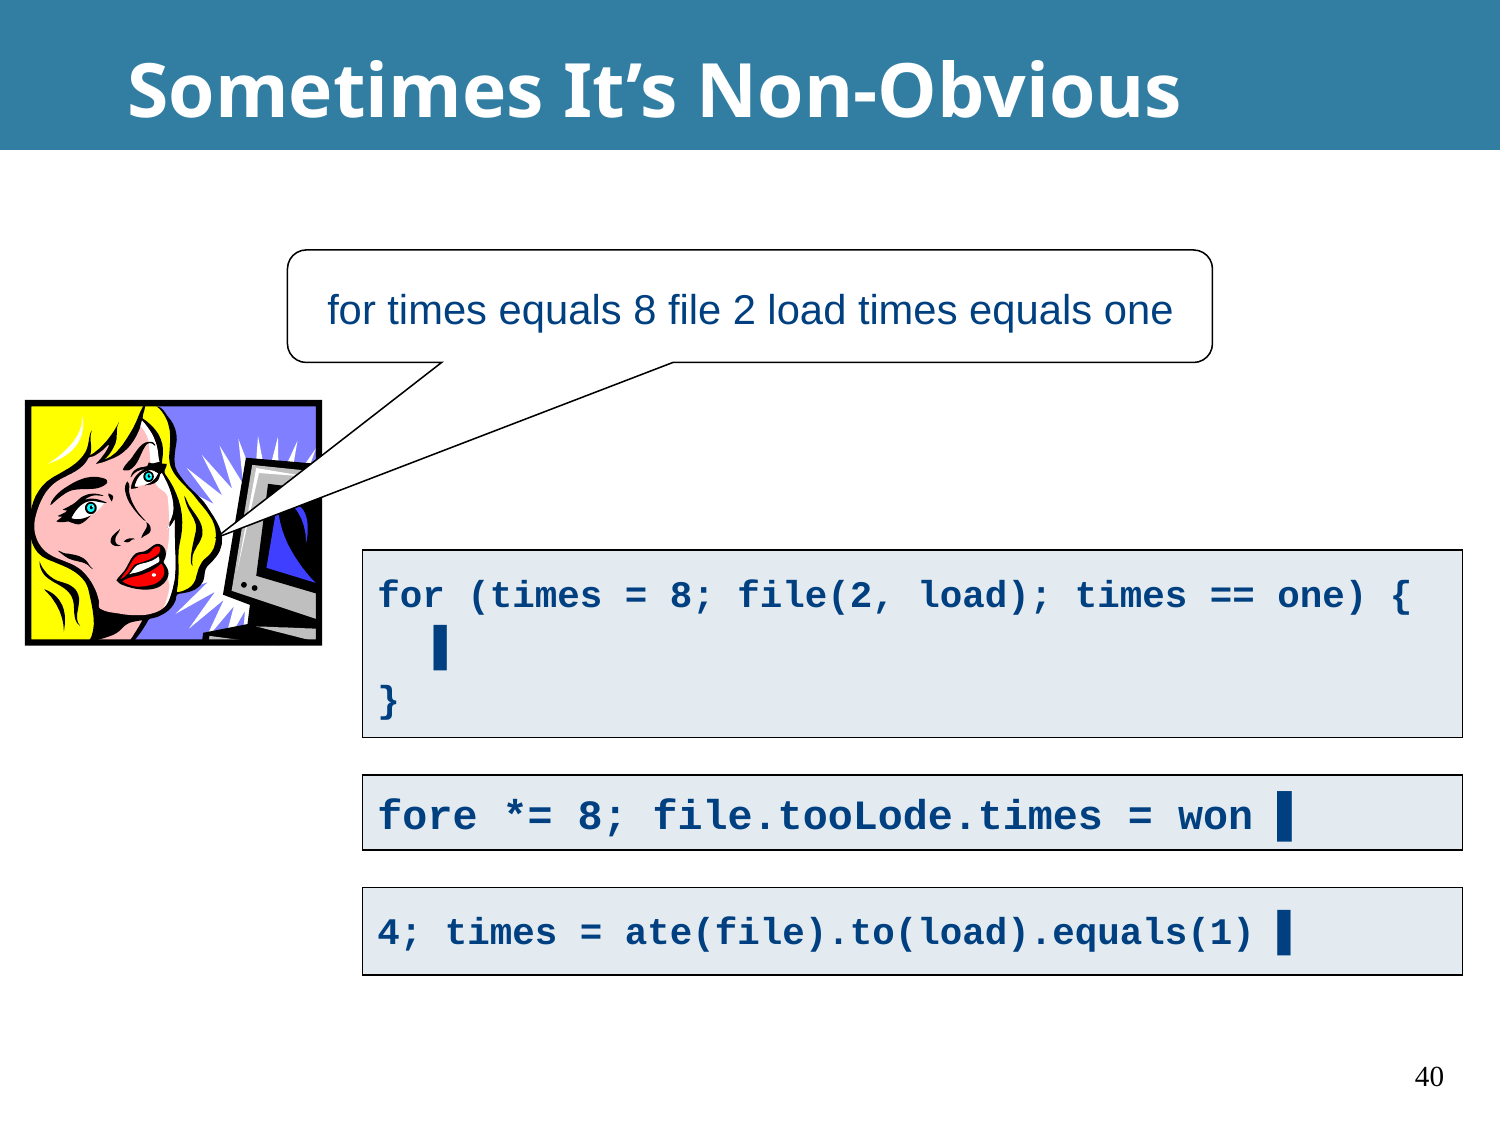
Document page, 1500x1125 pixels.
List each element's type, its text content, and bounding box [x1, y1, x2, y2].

text_box for (times = 8; file(2, load); times == one) { ▌ } [362, 562, 1450, 725]
text_box [362, 963, 1463, 975]
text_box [287, 249, 1213, 363]
list fore *= 8; file.tooLode.times = won ▌ [362, 780, 1450, 853]
text_box 4; times = ate(file).to(load).equals(1) ▌ [362, 899, 1463, 963]
text_box [362, 887, 1463, 899]
title Sometimes It’s Non-Obvious [112, 12, 1500, 163]
picture [24, 399, 323, 646]
text_box [362, 774, 1463, 850]
text_box [362, 549, 1463, 738]
